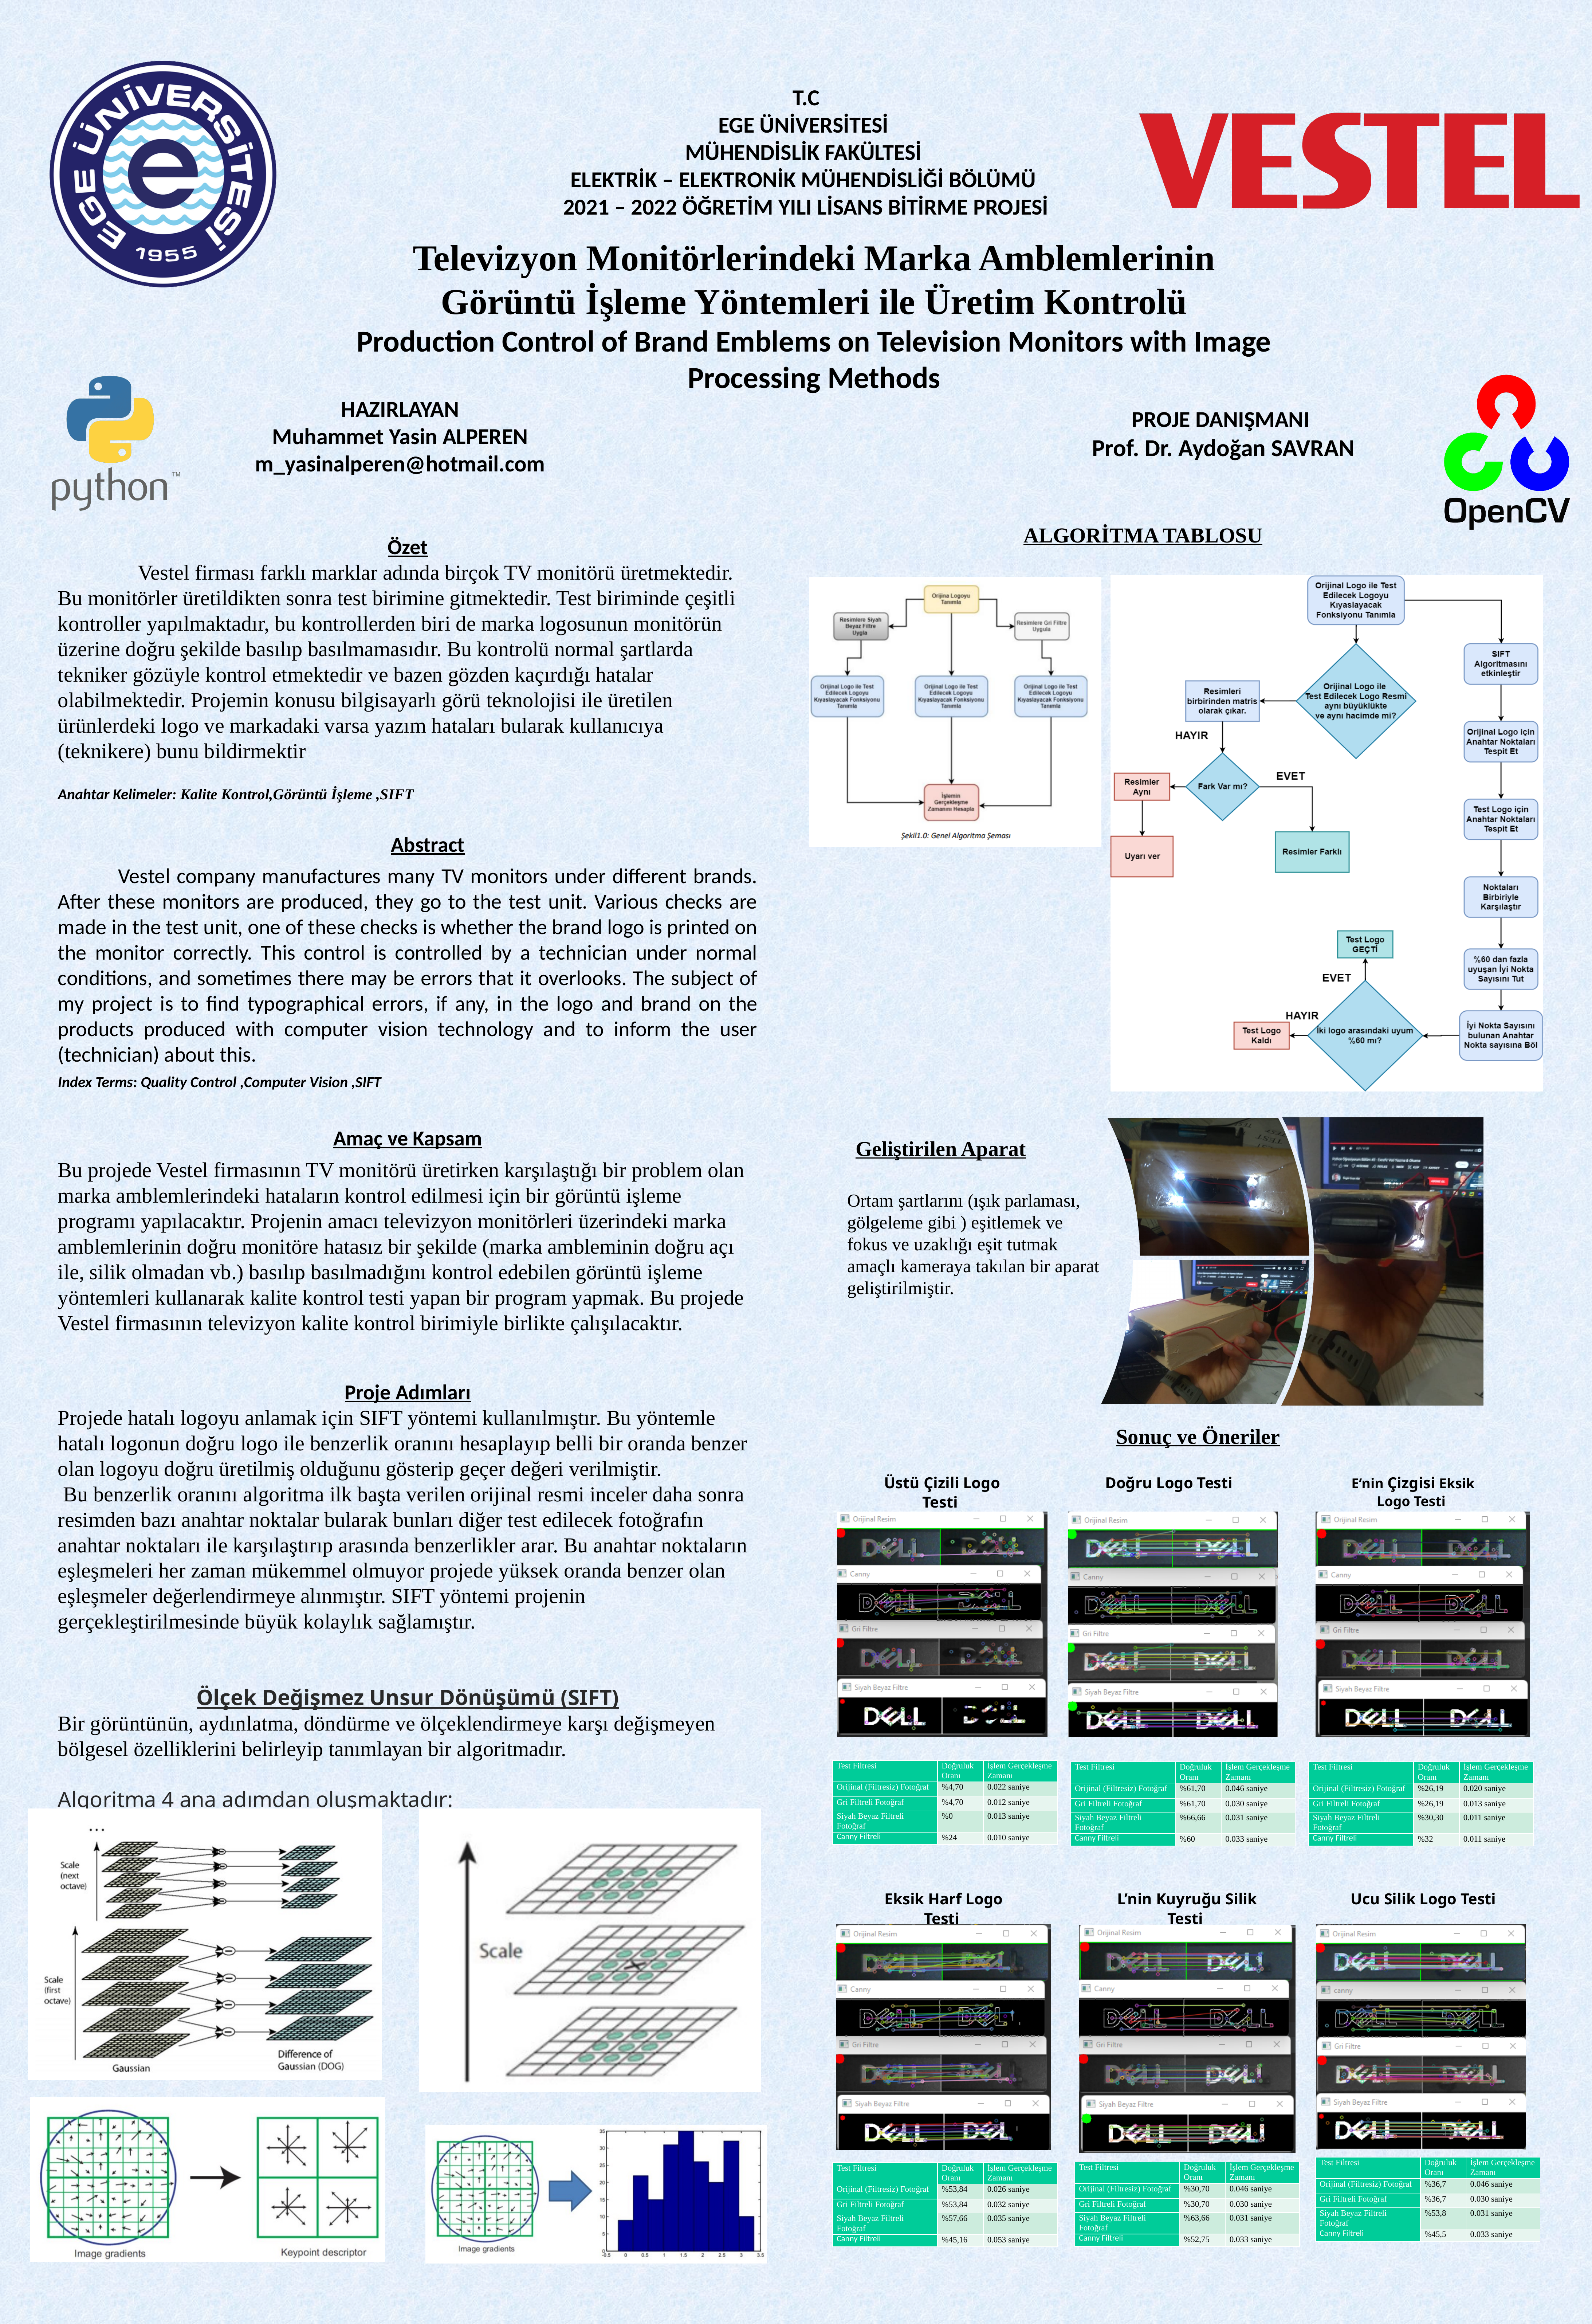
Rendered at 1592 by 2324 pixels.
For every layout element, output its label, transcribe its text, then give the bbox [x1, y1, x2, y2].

text_box Üstü Çizili Logo Testi [868, 1469, 1017, 1511]
text_box HAZIRLAYAN Muhammet Yasin ALPEREN m_yasinalperen@hotmail.com [211, 391, 590, 481]
table_cell Orijinal (Filtresiz) Fotoğraf [1075, 2184, 1179, 2198]
table_cell Canny Filtreli [1075, 2234, 1179, 2246]
table_cell Siyah Beyaz Filtreli Fotoğraf [1071, 1812, 1175, 1833]
table_cell Gri Filtreli Fotoğraf [833, 2199, 937, 2213]
table_cell 0.032 saniye [984, 2199, 1057, 2213]
table_cell 0.012 saniye [984, 1797, 1057, 1811]
table_cell %32 [1414, 1834, 1459, 1846]
table_cell %24 [938, 1833, 983, 1844]
table_cell Orijinal (Filtresiz) Fotoğraf [833, 1782, 937, 1796]
text_box Sonuç ve Öneriler [1111, 1420, 1306, 1451]
table_cell Canny Filtreli [1309, 1834, 1413, 1846]
table_cell 0.031 saniye [1222, 1812, 1295, 1833]
picture [1101, 1117, 1484, 1406]
table_cell Gri Filtreli Fotoğraf [1075, 2199, 1179, 2212]
picture [809, 577, 1101, 847]
text_box Özet Vestel firması farklı marklar adında birçok TV monitörü üretmektedir. Bu monitörler üretildikten sonra test birimine gitmektedir. Test biriminde çeşitli kontroller yapılmaktadır, bu kontrollerden biri de marka logosunun monitörün üzerine doğru şekilde basılıp basılmamasıdır. Bu kontrolü normal şartlarda tekniker gözüyle kontrol etmektedir ve bazen gözden kaçırdığı hatalar olabilmektedir. Projemin konusu bilgisayarlı görü teknolojisi ile üretilen ürünlerdeki logo ve markadaki varsa yazım hataları bularak kullanıcıya (teknikere) bunu bildirmektir Anahtar Kelimeler: Kalite Kontrol,Görüntü İşleme ,SIFT Abstract Vestel company manufactures many TV monitors under different brands. After these monitors are produced, they go to the test unit. Various checks are made in the test unit, one of these checks is whether the brand logo is printed on the monitor correctly. This control is controlled by a technician under normal conditions, and sometimes there may be errors that it overlooks. The subject of my project is to find typographical errors, if any, in the logo and brand on the products produced with computer vision technology and to inform the user (technician) about this. Index Terms: Quality Control ,Computer Vision ,SIFT Amaç ve Kapsam Bu projede Vestel firmasının TV monitörü üretirken karşılaştığı bir problem olan marka amblemlerindeki hataların kontrol edilmesi için bir görüntü işleme programı yapılacaktır. Projenin amacı televizyon monitörleri üzerindeki marka amblemlerinin doğru monitöre hatasız bir şekilde (marka ambleminin doğru açı ile, silik olmadan vb.) basılıp basılmadığını kontrol edebilen görüntü işleme yöntemleri kullanarak kalite kontrol testi yapan bir program yapmak. Bu projede Vestel firmasının televizyon kalite kontrol birimiyle birlikte çalışılacaktır. Proje Adımları Projede hatalı logoyu anlamak için SIFT yöntemi kullanılmıştır. Bu yöntemle hatalı logonun doğru logo ile benzerlik oranını hesaplayıp belli bir oranda benzer olan logoyu doğru üretilmiş olduğunu gösterip geçer değeri verilmiştir. Bu benzerlik oranını algoritma ilk başta verilen orijinal resmi inceler daha sonra resimden bazı anahtar noktalar bularak bunları diğer test edilecek fotoğrafın anahtar noktaları ile karşılaştırıp arasında benzerlikler arar. Bu anahtar noktaların eşleşmeleri her zaman mükemmel olmuyor projede yüksek oranda benzer olan eşleşmeler değerlendirmeye alınmıştır. SIFT yöntemi projenin gerçekleştirilmesinde büyük kolaylık sağlamıştır. Ölçek Değişmez Unsur Dönüşümü (SIFT) Bir görüntünün, aydınlatma, döndürme ve ölçeklendirmeye karşı değişmeyen bölgesel özelliklerini belirleyip tanımlayan bir algoritmadır. Algoritma 4 ana adımdan oluşmaktadır: [48, 530, 767, 2151]
table_cell Siyah Beyaz Filtreli Fotoğraf [833, 1811, 937, 1832]
table_cell 0.046 saniye [1466, 2179, 1540, 2194]
table_cell %30,30 [1414, 1812, 1459, 1833]
picture [1068, 1512, 1278, 1737]
table_cell 0.033 saniye [1466, 2229, 1540, 2241]
table_cell %45,5 [1421, 2229, 1466, 2241]
table_cell %53,84 [938, 2199, 983, 2213]
table_cell 0.033 saniye [1222, 1834, 1295, 1846]
table_header İşlem Gerçekleşme Zamanı [1460, 1762, 1533, 1783]
text_box Geliştirilen Aparat [850, 1132, 1105, 1163]
table_cell Orijinal (Filtresiz) Fotoğraf [833, 2184, 937, 2199]
table_header İşlem Gerçekleşme Zamanı [1226, 2162, 1299, 2183]
text_box PROJE DANIŞMANI Prof. Dr. Aydoğan SAVRAN [1045, 402, 1396, 491]
table_cell Canny Filtreli [833, 1833, 937, 1844]
table_cell %60 [1176, 1834, 1221, 1846]
table_cell Siyah Beyaz Filtreli Fotoğraf [833, 2213, 937, 2234]
table_cell 0.030 saniye [1466, 2194, 1540, 2207]
table_cell %36,7 [1421, 2194, 1466, 2207]
text_box Televizyon Monitörlerindeki Marka Amblemlerinin Görüntü İşleme Yöntemleri ile Üretim Kontrolü Production Control of Brand Emblems on Television Monitors with Image Processing Methods [339, 231, 1289, 437]
text_box Ortam şartlarını (ışık parlaması, gölgeleme gibi ) eşitlemek ve fokus ve uzaklığı eşit tutmak amaçlı kameraya takılan bir aparat geliştirilmiştir. [842, 1185, 1111, 1301]
picture [1111, 575, 1543, 1092]
picture [836, 1924, 1051, 2150]
picture [30, 2097, 385, 2262]
table_header Test Filtresi [1071, 1762, 1175, 1783]
table_cell %63,66 [1180, 2213, 1225, 2234]
table_cell %53,84 [938, 2184, 983, 2199]
text_box ALGORİTMA TABLOSU [1018, 518, 1279, 550]
picture [45, 375, 185, 513]
table_cell 0.022 saniye [984, 1782, 1057, 1796]
table_header Test Filtresi [833, 1761, 937, 1782]
picture [419, 1808, 761, 2092]
table_cell 0.030 saniye [1226, 2199, 1299, 2212]
table_header Doğruluk Oranı [1421, 2158, 1466, 2178]
picture [1133, 101, 1586, 219]
table_cell %45,16 [938, 2235, 983, 2246]
table_cell Siyah Beyaz Filtreli Fotoğraf [1316, 2208, 1420, 2229]
table_cell %61,70 [1176, 1783, 1221, 1798]
table_header Doğruluk Oranı [1180, 2162, 1225, 2183]
text_box [782, 532, 1509, 1292]
table_header Test Filtresi [833, 2163, 937, 2184]
table_cell 0.013 saniye [984, 1811, 1057, 1832]
text_box L’nin Kuyruğu Silik Testi [1104, 1885, 1270, 1924]
table_cell Gri Filtreli Fotoğraf [1309, 1799, 1413, 1812]
table_cell %30,70 [1180, 2184, 1225, 2198]
text_box Eksik Harf Logo Testi [869, 1885, 1018, 1923]
table_cell Canny Filtreli [1071, 1834, 1175, 1846]
table_cell %66,66 [1176, 1812, 1221, 1833]
text_box E’nin Çizgisi Eksik Logo Testi [1331, 1469, 1495, 1511]
table_cell %26,19 [1414, 1799, 1459, 1812]
picture [1316, 1924, 1526, 2149]
table_cell 0.010 saniye [984, 1833, 1057, 1844]
table_cell Siyah Beyaz Filtreli Fotoğraf [1075, 2213, 1179, 2234]
table_cell %30,70 [1180, 2199, 1225, 2212]
table_cell 0.046 saniye [1222, 1783, 1295, 1798]
table_header Test Filtresi [1309, 1762, 1413, 1783]
table_cell 0.035 saniye [984, 2213, 1057, 2234]
table_cell Orijinal (Filtresiz) Fotoğraf [1309, 1783, 1413, 1798]
text_box Ucu Silik Logo Testi [1340, 1885, 1507, 1910]
table_cell %4,70 [938, 1782, 983, 1796]
table_cell Siyah Beyaz Filtreli Fotoğraf [1309, 1812, 1413, 1833]
table_header İşlem Gerçekleşme Zamanı [1222, 1762, 1295, 1783]
table_cell Orijinal (Filtresiz) Fotoğraf [1316, 2179, 1420, 2194]
table_cell 0.030 saniye [1222, 1799, 1295, 1812]
text_box Doğru Logo Testi [1088, 1469, 1254, 1494]
table_header Doğruluk Oranı [1414, 1762, 1459, 1783]
picture [48, 59, 278, 289]
table_header İşlem Gerçekleşme Zamanı [1466, 2158, 1540, 2178]
table_cell %53,8 [1421, 2208, 1466, 2229]
table_cell 0.011 saniye [1460, 1812, 1533, 1833]
table_header Doğruluk Oranı [1176, 1762, 1221, 1783]
table_cell %4,70 [938, 1797, 983, 1811]
table_header Test Filtresi [1316, 2158, 1420, 2178]
picture [1079, 1925, 1296, 2153]
table_cell %36,7 [1421, 2179, 1466, 2194]
picture [425, 2124, 767, 2264]
table_header İşlem Gerçekleşme Zamanı [984, 2163, 1057, 2184]
picture [837, 1512, 1047, 1737]
table_cell %61,70 [1176, 1799, 1221, 1812]
table_header Test Filtresi [1075, 2162, 1179, 2183]
table_cell Gri Filtreli Fotoğraf [1071, 1799, 1175, 1812]
table_cell Canny Filtreli [833, 2235, 937, 2246]
table_cell %52,75 [1180, 2234, 1225, 2246]
table_header Doğruluk Oranı [938, 1761, 983, 1782]
table_cell 0.031 saniye [1226, 2213, 1299, 2234]
picture [27, 1808, 382, 2080]
table_cell 0.031 saniye [1466, 2208, 1540, 2229]
table_cell %26,19 [1414, 1783, 1459, 1798]
picture [1315, 1512, 1530, 1737]
table_cell 0.046 saniye [1226, 2184, 1299, 2198]
table_header Doğruluk Oranı [938, 2163, 983, 2184]
table_cell 0.013 saniye [1460, 1799, 1533, 1812]
table_cell Gri Filtreli Fotoğraf [833, 1797, 937, 1811]
table_cell 0.033 saniye [1226, 2234, 1299, 2246]
table_cell 0.026 saniye [984, 2184, 1057, 2199]
table_cell %57,66 [938, 2213, 983, 2234]
picture [1443, 375, 1570, 530]
table_cell Orijinal (Filtresiz) Fotoğraf [1071, 1783, 1175, 1798]
table_cell 0.011 saniye [1460, 1834, 1533, 1846]
text_box T.C EGE ÜNİVERSİTESİ MÜHENDİSLİK FAKÜLTESİ ELEKTRİK – ELEKTRONİK MÜHENDİSLİĞİ BÖLÜMÜ 2021 – 2022 ÖĞRETİM YILI LİSANS BİTİRME PROJESİ [559, 81, 1053, 222]
table_cell Canny Filtreli [1316, 2229, 1420, 2241]
table_cell %0 [938, 1811, 983, 1832]
table_cell 0.020 saniye [1460, 1783, 1533, 1798]
table_cell Gri Filtreli Fotoğraf [1316, 2194, 1420, 2207]
table_cell 0.053 saniye [984, 2235, 1057, 2246]
table_header İşlem Gerçekleşme Zamanı [984, 1761, 1057, 1782]
